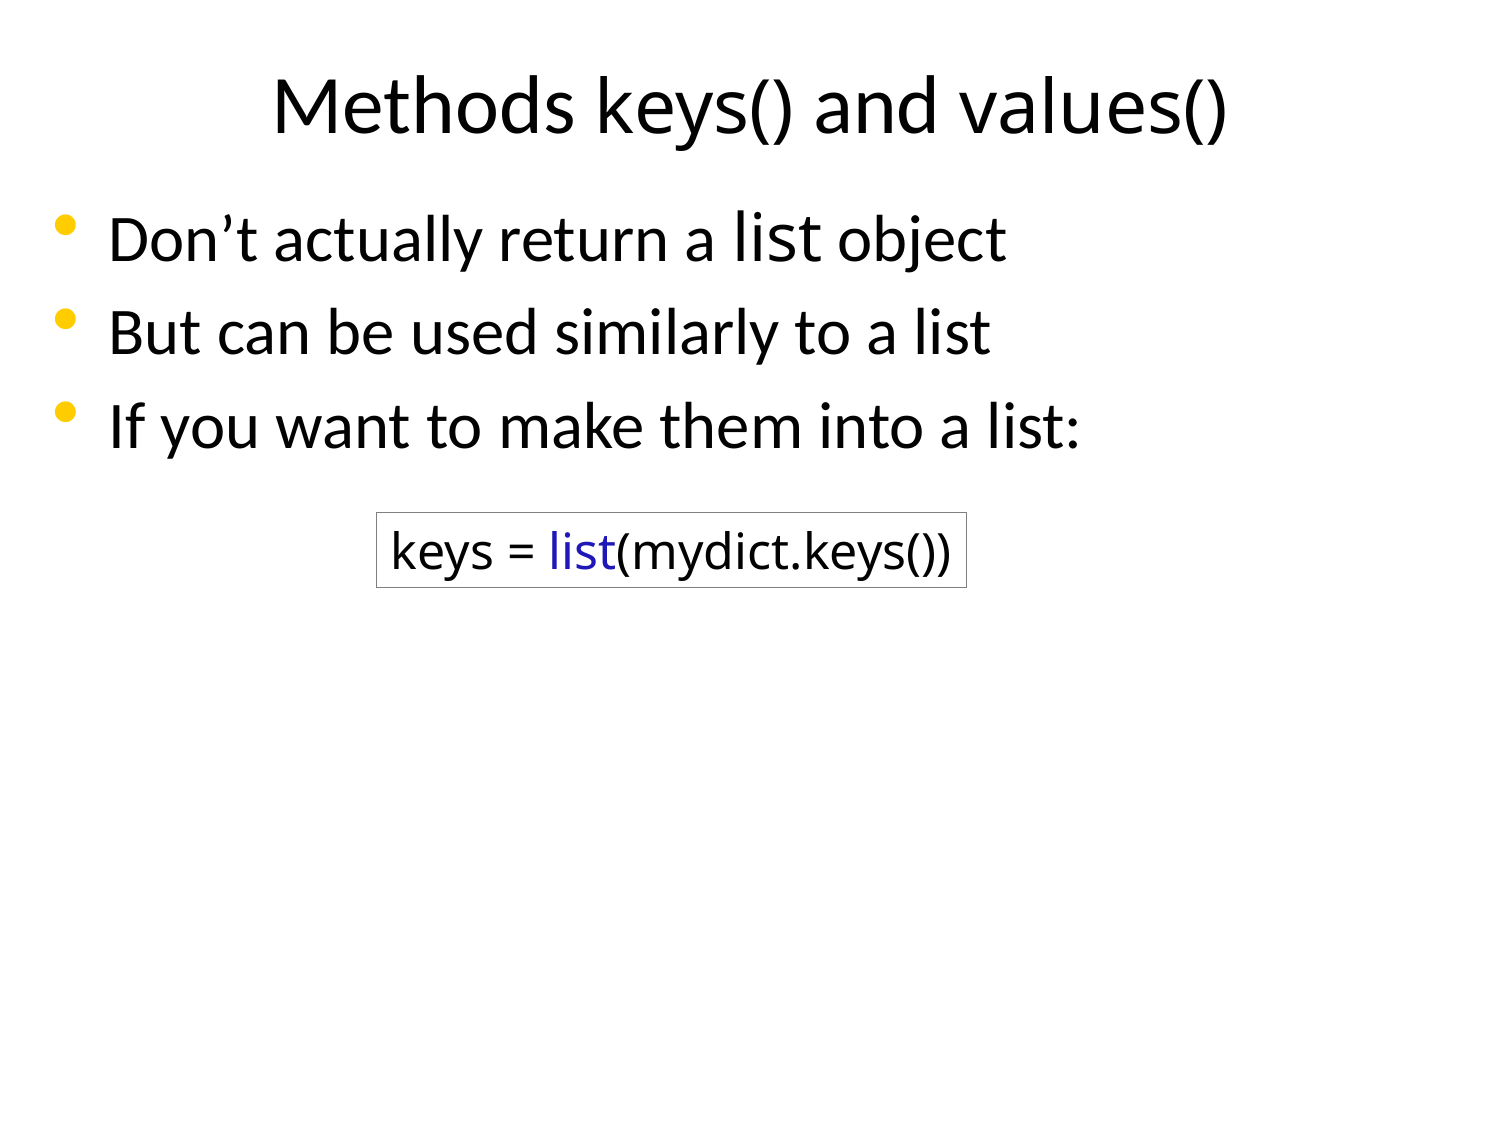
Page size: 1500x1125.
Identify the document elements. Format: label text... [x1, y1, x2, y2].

text_box keys = list(mydict.keys()) [376, 512, 967, 588]
title Methods keys() and values() [37, 12, 1463, 187]
list Don’t actually return a list object But can be used similarly to a list If you want to make them into a list: [37, 187, 1463, 1050]
